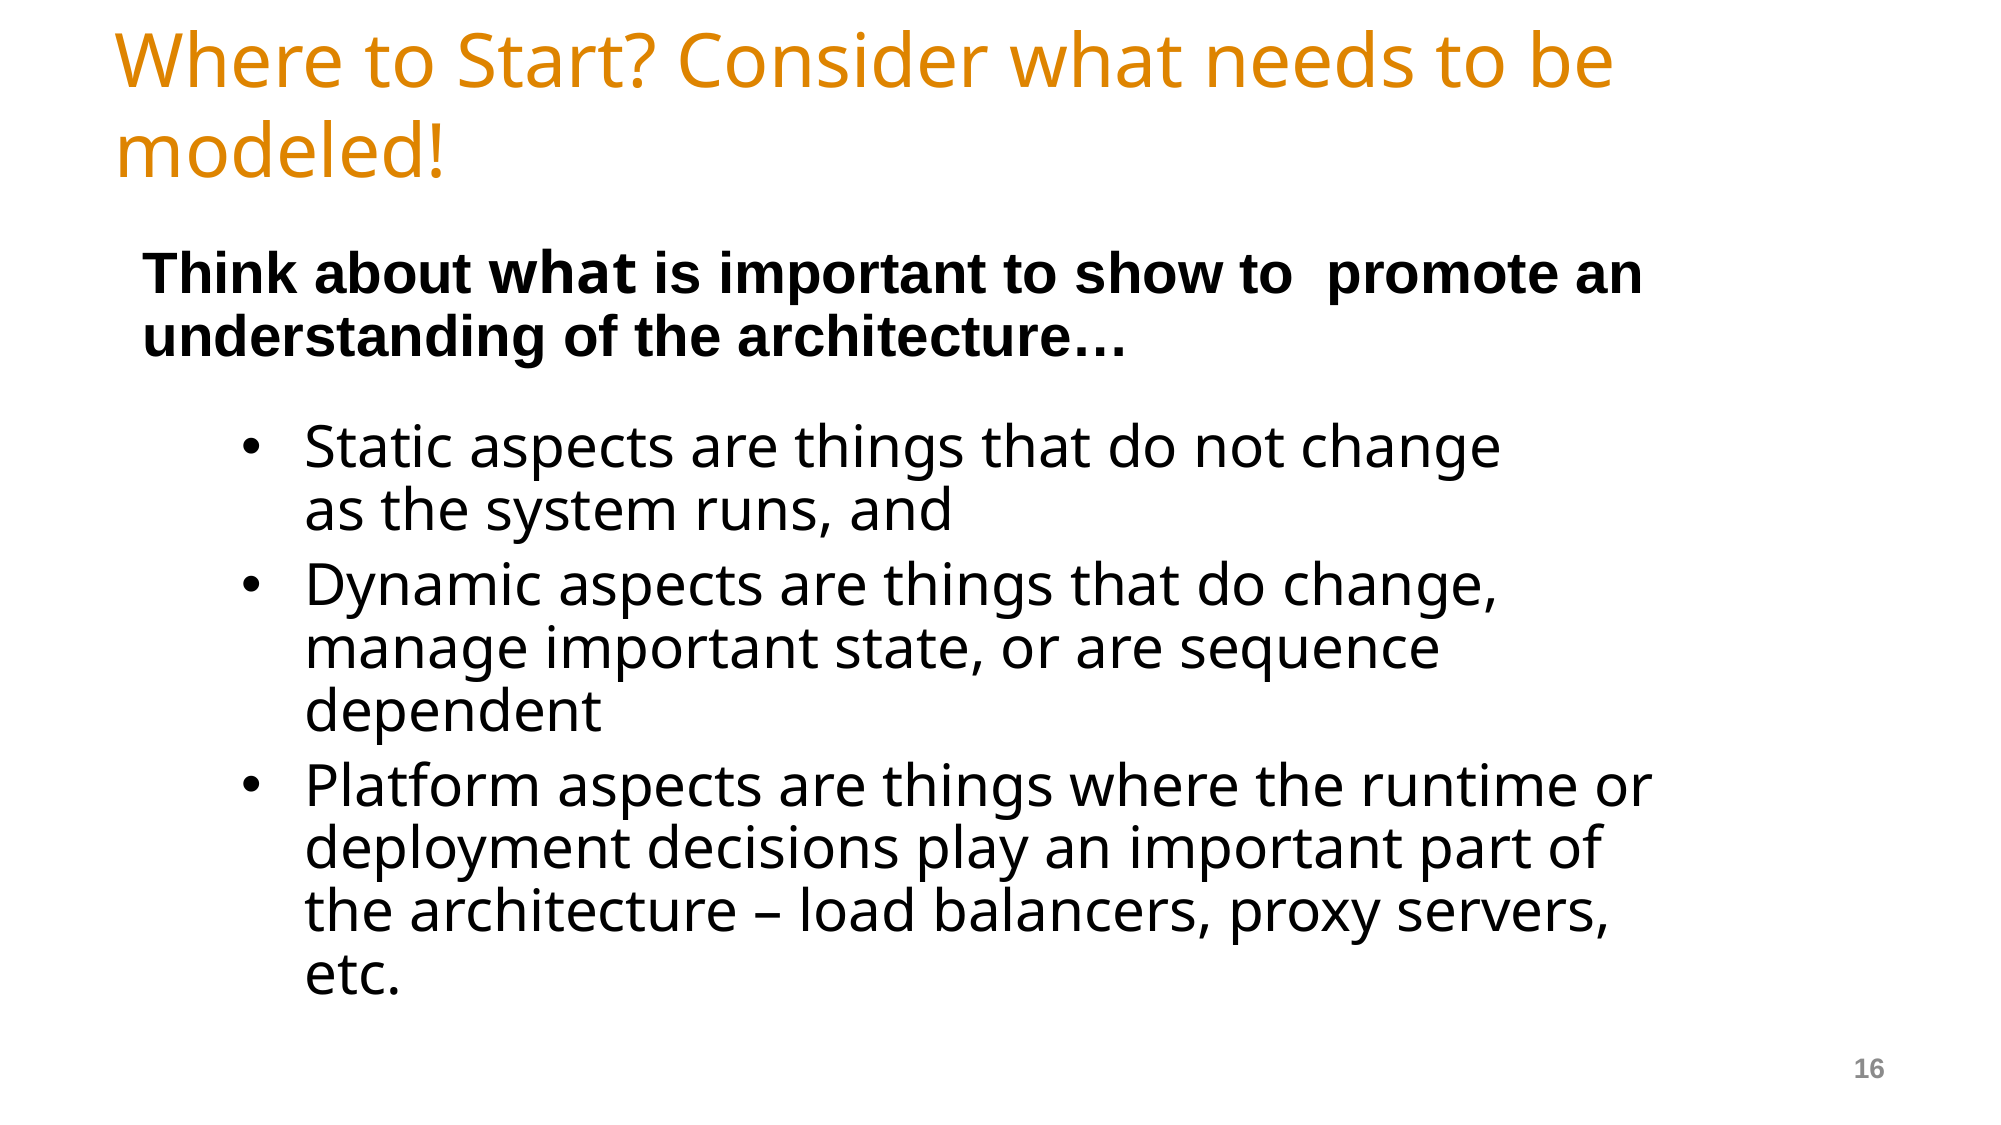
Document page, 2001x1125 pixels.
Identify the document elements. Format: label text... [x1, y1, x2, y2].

text_box Think about what is important to show to promote an understanding of the architecture… [127, 235, 1738, 377]
title Where to Start? Consider what needs to be modeled! [99, 45, 1900, 160]
slide_number 16 [1433, 1039, 1900, 1100]
list Static aspects are things that do not change as the system runs, and Dynamic aspects are things that do change, manage important state, or are sequence dependent Platform aspects are things where the runtime or deployment decisions play an important part of the architecture – load balancers, proxy servers, etc. [226, 410, 1713, 935]
